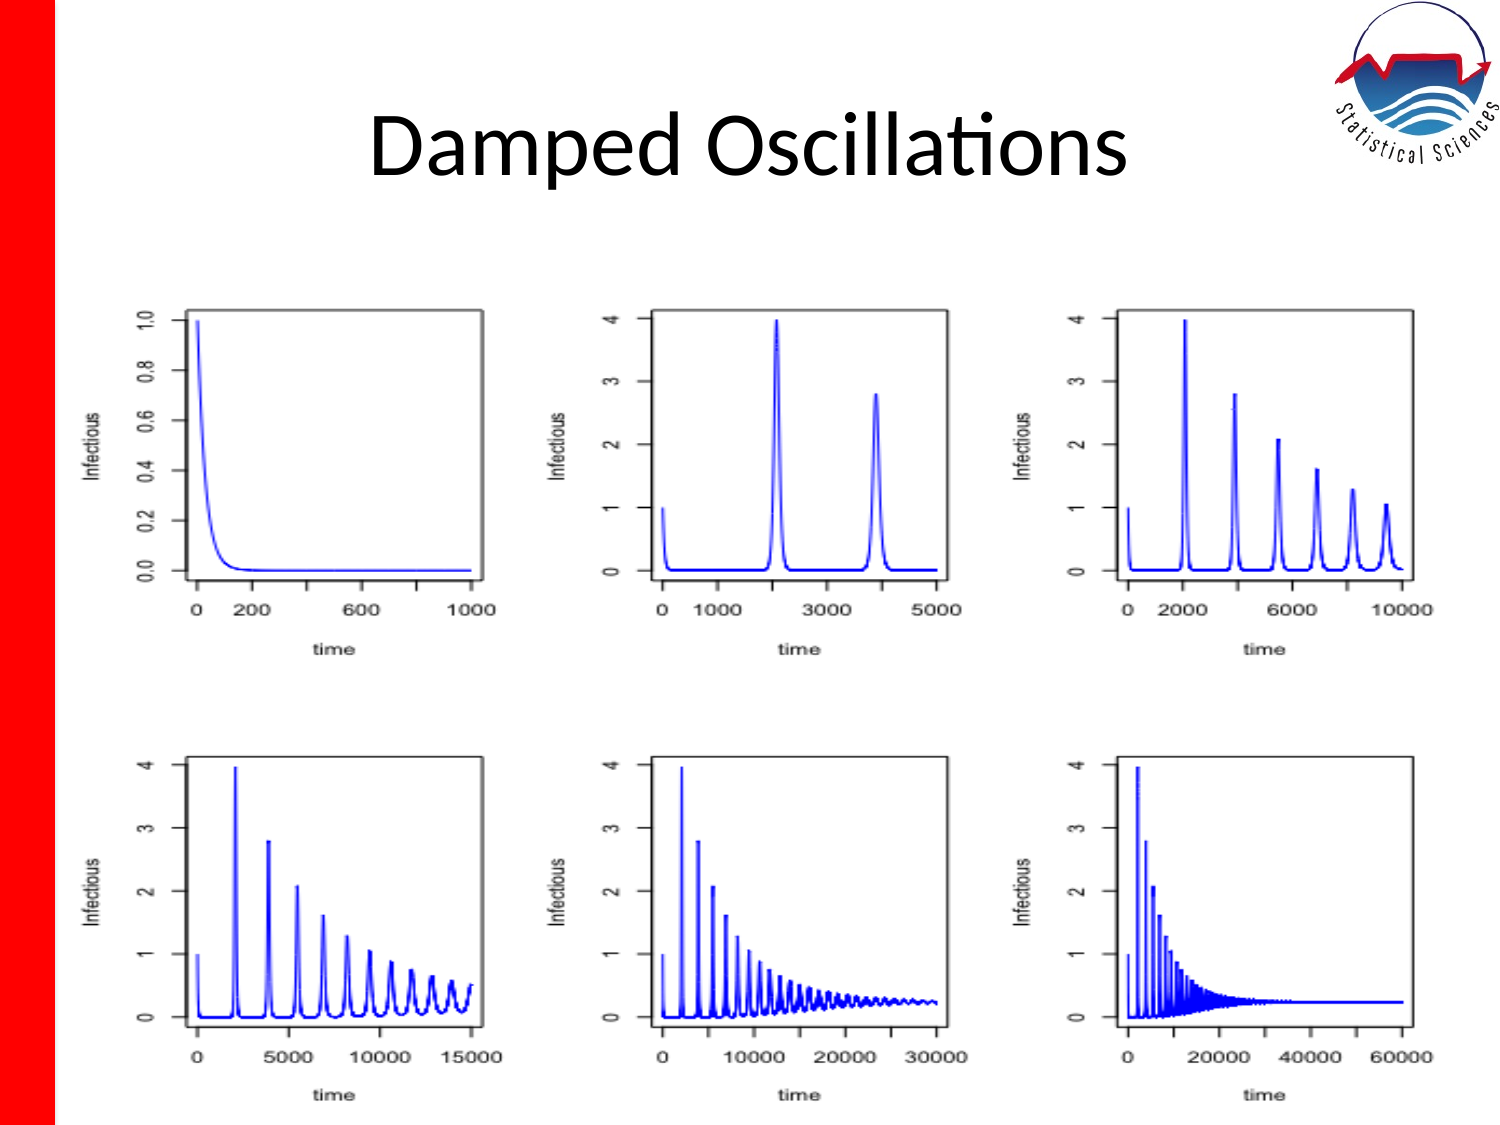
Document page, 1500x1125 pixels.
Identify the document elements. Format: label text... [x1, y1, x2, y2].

picture [1334, 0, 1500, 172]
picture [74, 232, 1471, 1125]
title Damped Oscillations [75, 45, 1425, 230]
